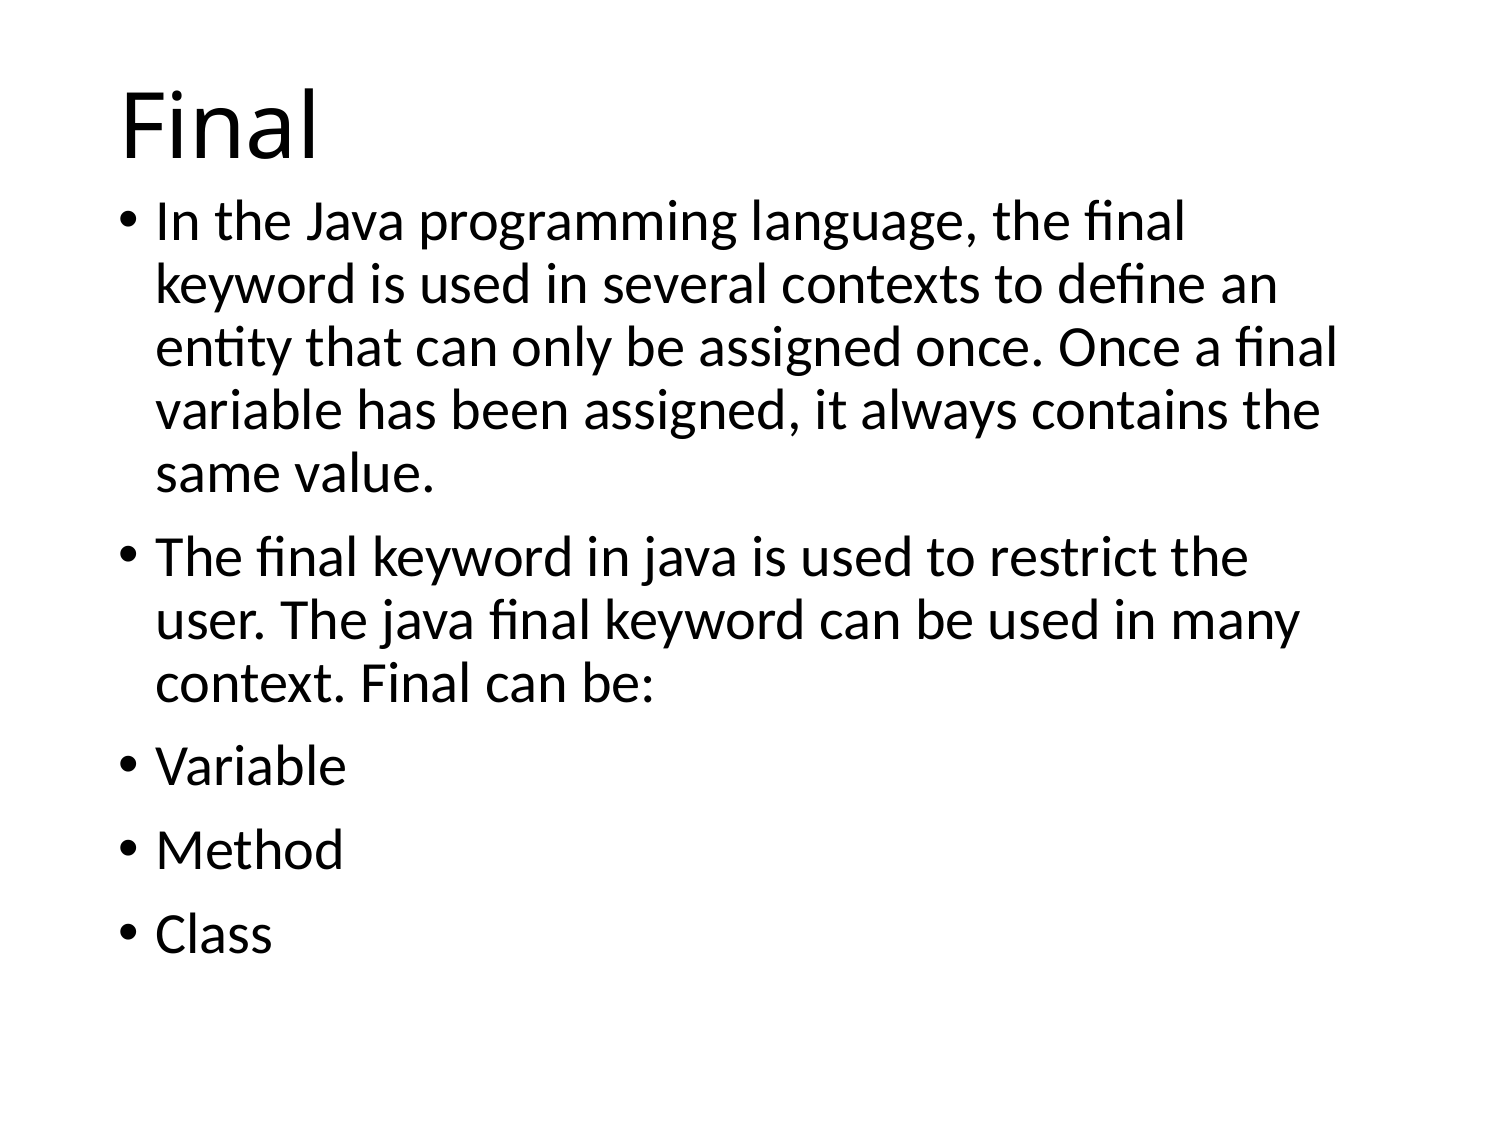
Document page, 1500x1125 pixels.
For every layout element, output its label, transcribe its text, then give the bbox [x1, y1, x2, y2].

list In the Java programming language, the final keyword is used in several contexts to define an entity that can only be assigned once. Once a final variable has been assigned, it always contains the same value. The final keyword in java is used to restrict the user. The java final keyword can be used in many context. Final can be: Variable Method Class [103, 182, 1389, 1014]
title Final [103, 59, 1397, 199]
